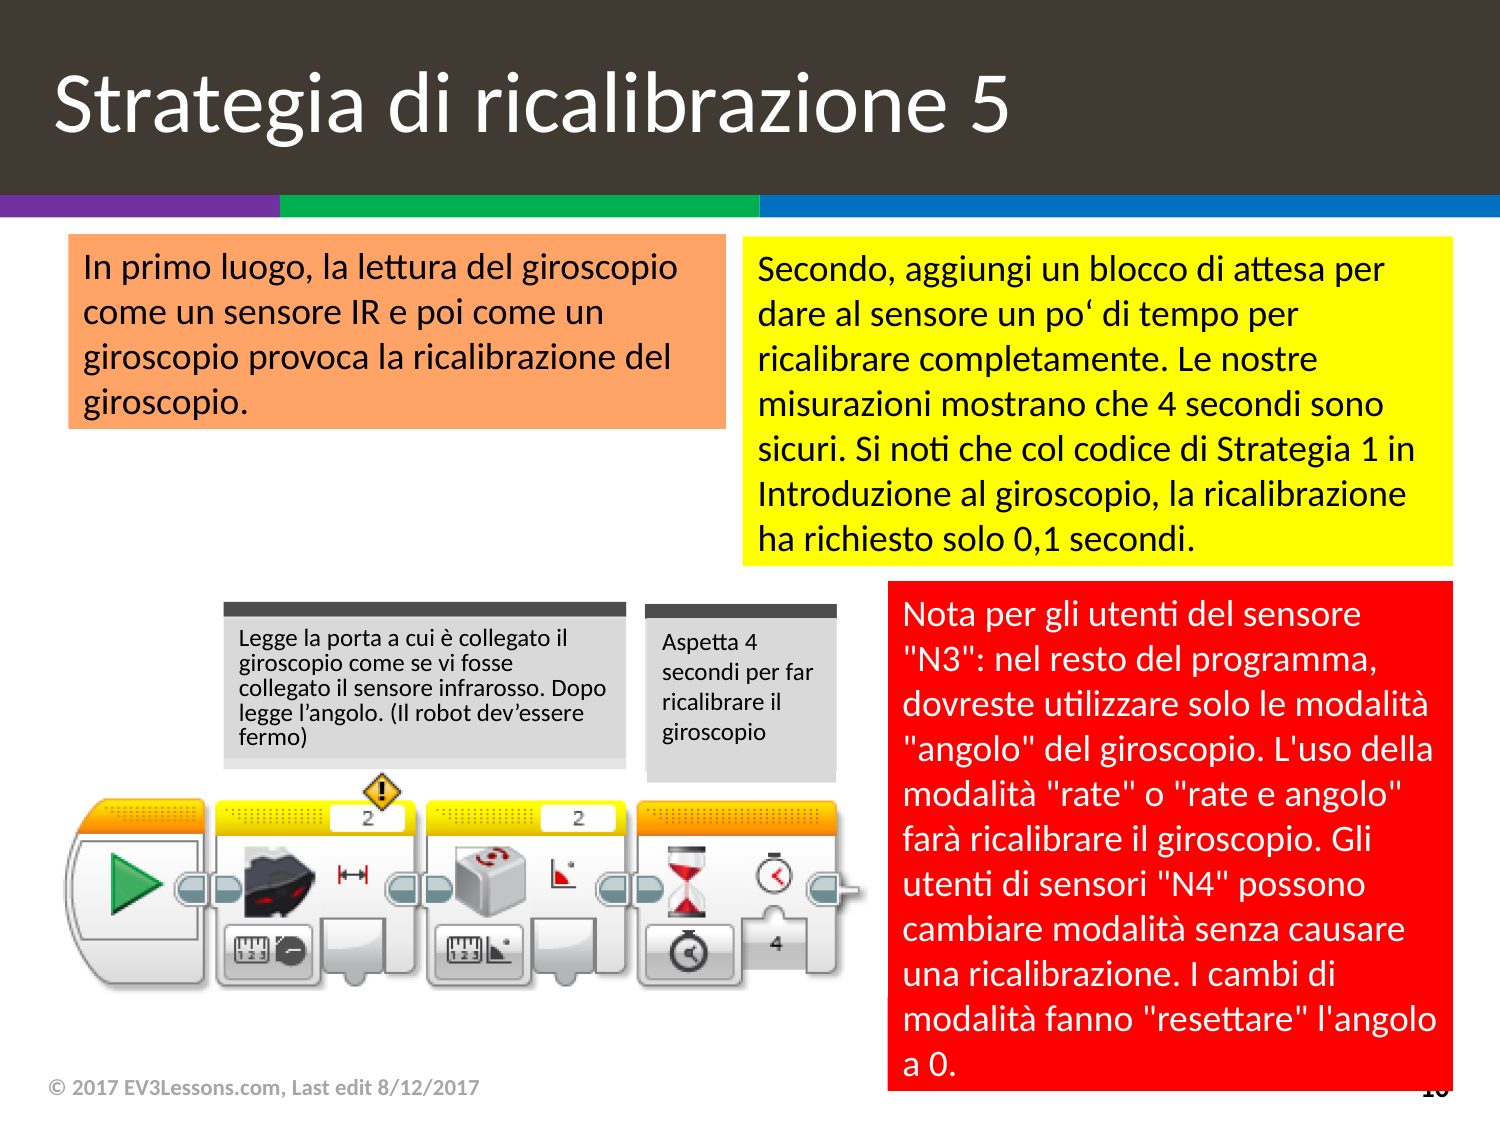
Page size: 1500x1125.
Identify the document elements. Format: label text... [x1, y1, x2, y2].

text_box In primo luogo, la lettura del giroscopio come un sensore IR e poi come un giroscopio provoca la ricalibrazione del giroscopio. [68, 234, 726, 429]
text_box Secondo, aggiungi un blocco di attesa per dare al sensore un po‘ di tempo per ricalibrare completamente. Le nostre misurazioni mostrano che 4 secondi sono sicuri. Si noti che col codice di Strategia 1 in Introduzione al giroscopio, la ricalibrazione ha richiesto solo 0,1 secondi. [742, 236, 1454, 567]
text_box Nota per gli utenti del sensore "N3": nel resto del programma, dovreste utilizzare solo le modalità "angolo" del giroscopio. L'uso della modalità "rate" o "rate e angolo" farà ricalibrare il giroscopio. Gli utenti di sensori "N4" possono cambiare modalità senza causare una ricalibrazione. I cambi di modalità fanno "resettare" l'angolo a 0. [887, 581, 1453, 1091]
picture [38, 580, 889, 997]
title Strategia di ricalibrazione 5 [0, 0, 1500, 195]
footer © 2017 EV3Lessons.com, Last edit 8/12/2017 [32, 1055, 1038, 1116]
slide_number 10 [1361, 1056, 1465, 1116]
